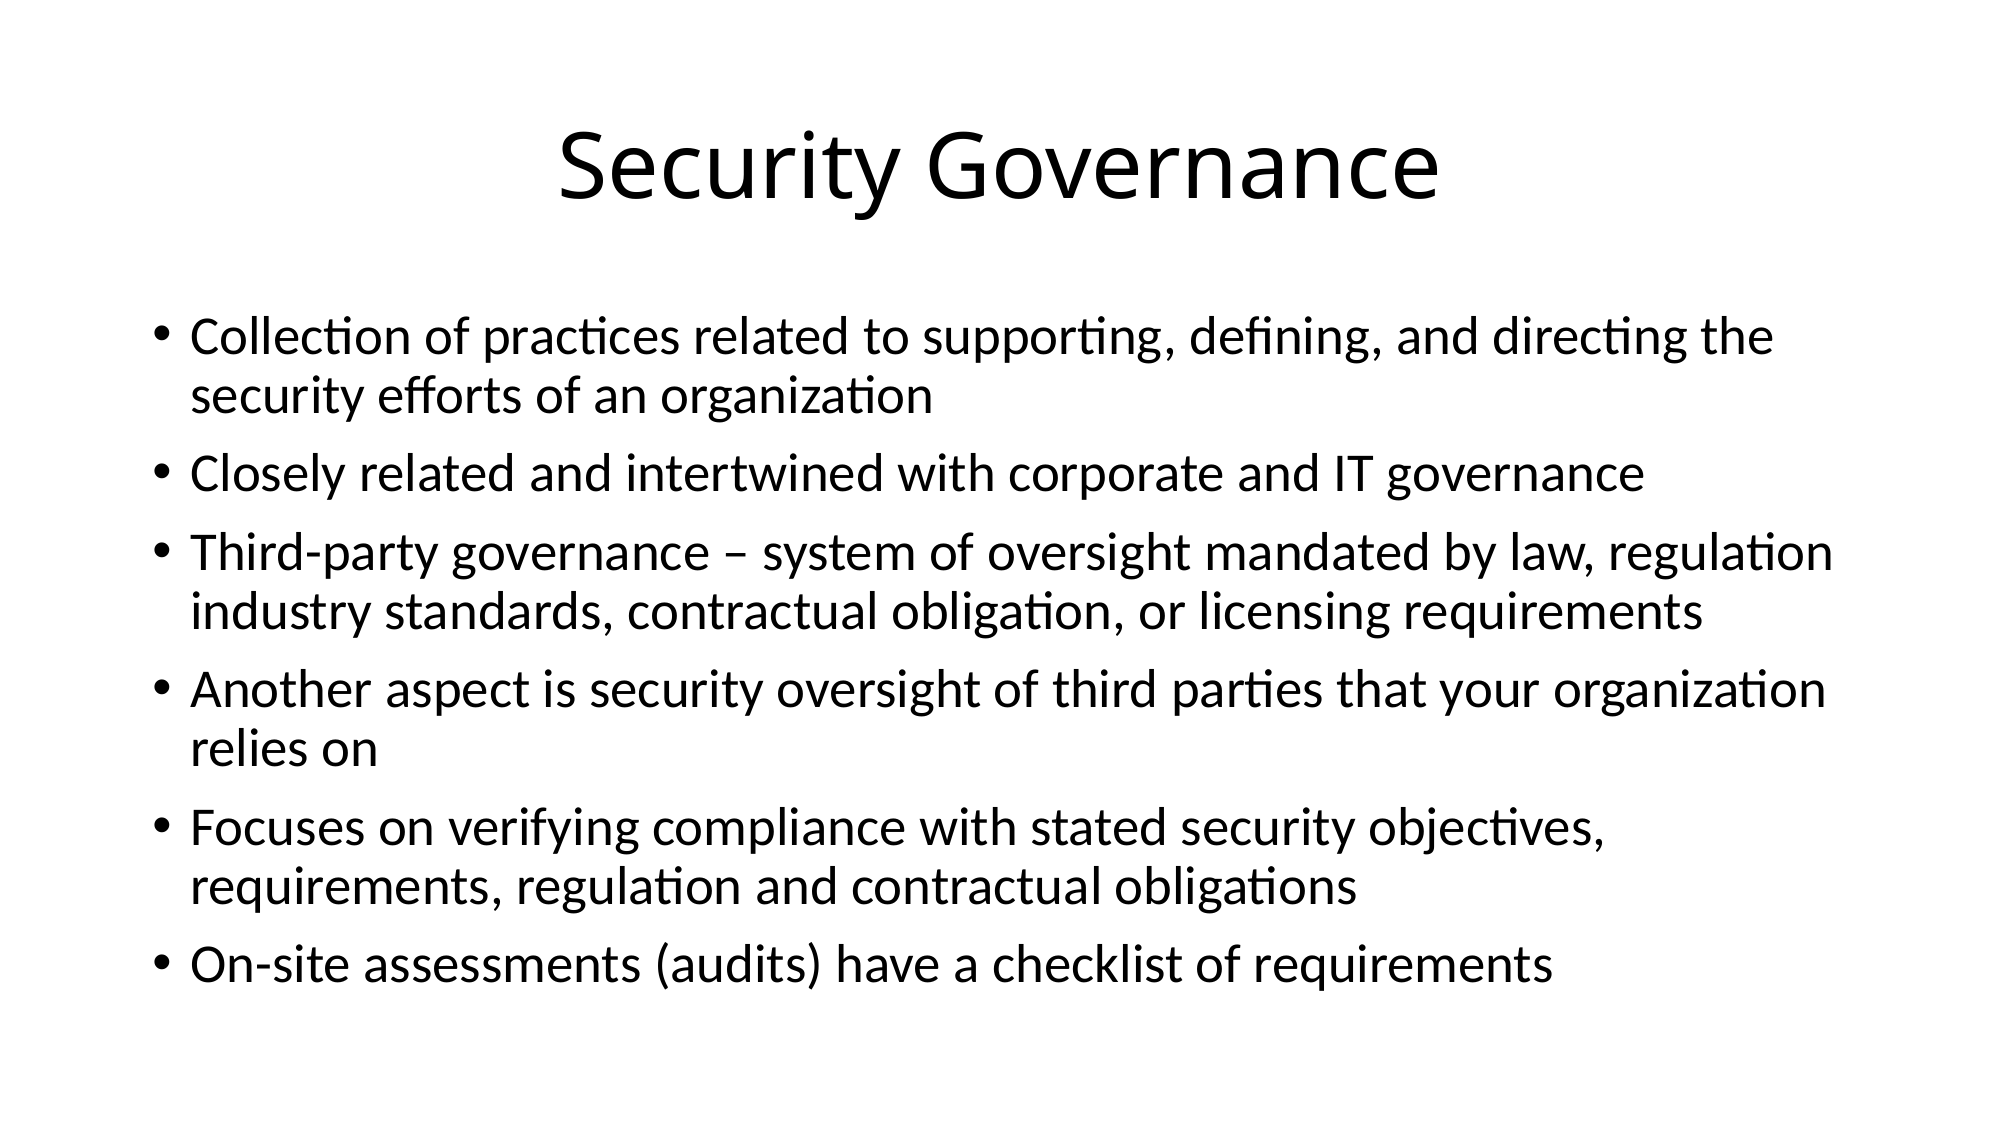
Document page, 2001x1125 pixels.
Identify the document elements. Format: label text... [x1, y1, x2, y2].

list Collection of practices related to supporting, defining, and directing the security efforts of an organization Closely related and intertwined with corporate and IT governance Third-party governance – system of oversight mandated by law, regulation industry standards, contractual obligation, or licensing requirements Another aspect is security oversight of third parties that your organization relies on Focuses on verifying compliance with stated security objectives, requirements, regulation and contractual obligations On-site assessments (audits) have a checklist of requirements [137, 299, 1863, 1014]
title Security Governance [137, 59, 1863, 278]
